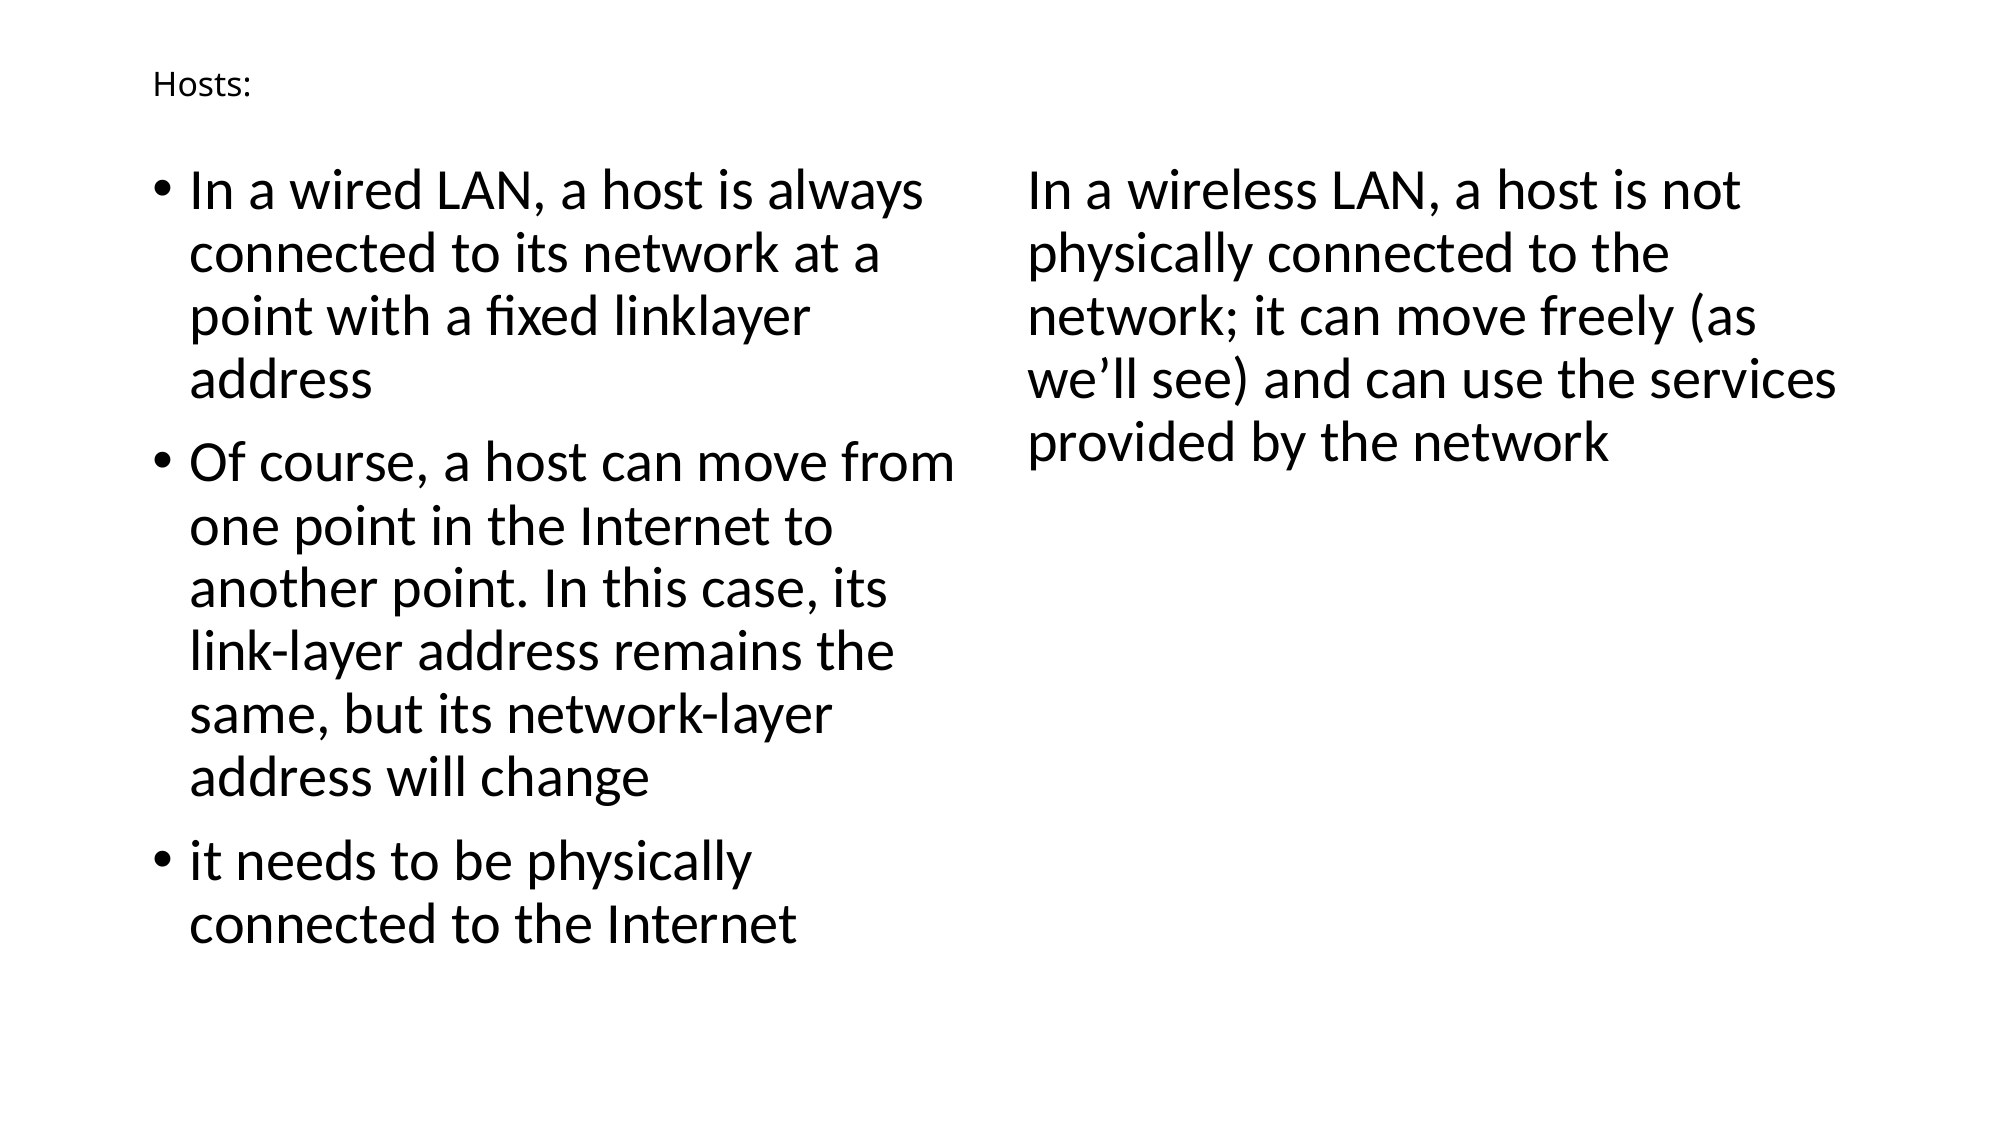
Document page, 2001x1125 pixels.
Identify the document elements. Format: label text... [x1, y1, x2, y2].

list In a wired LAN, a host is always connected to its network at a point with a fixed linklayer address Of course, a host can move from one point in the Internet to another point. In this case, its link-layer address remains the same, but its network-layer address will change it needs to be physically connected to the Internet [137, 151, 988, 1014]
title Hosts: [137, 59, 1863, 112]
list In a wireless LAN, a host is not physically connected to the network; it can move freely (as we’ll see) and can use the services provided by the network [1012, 151, 1863, 1014]
